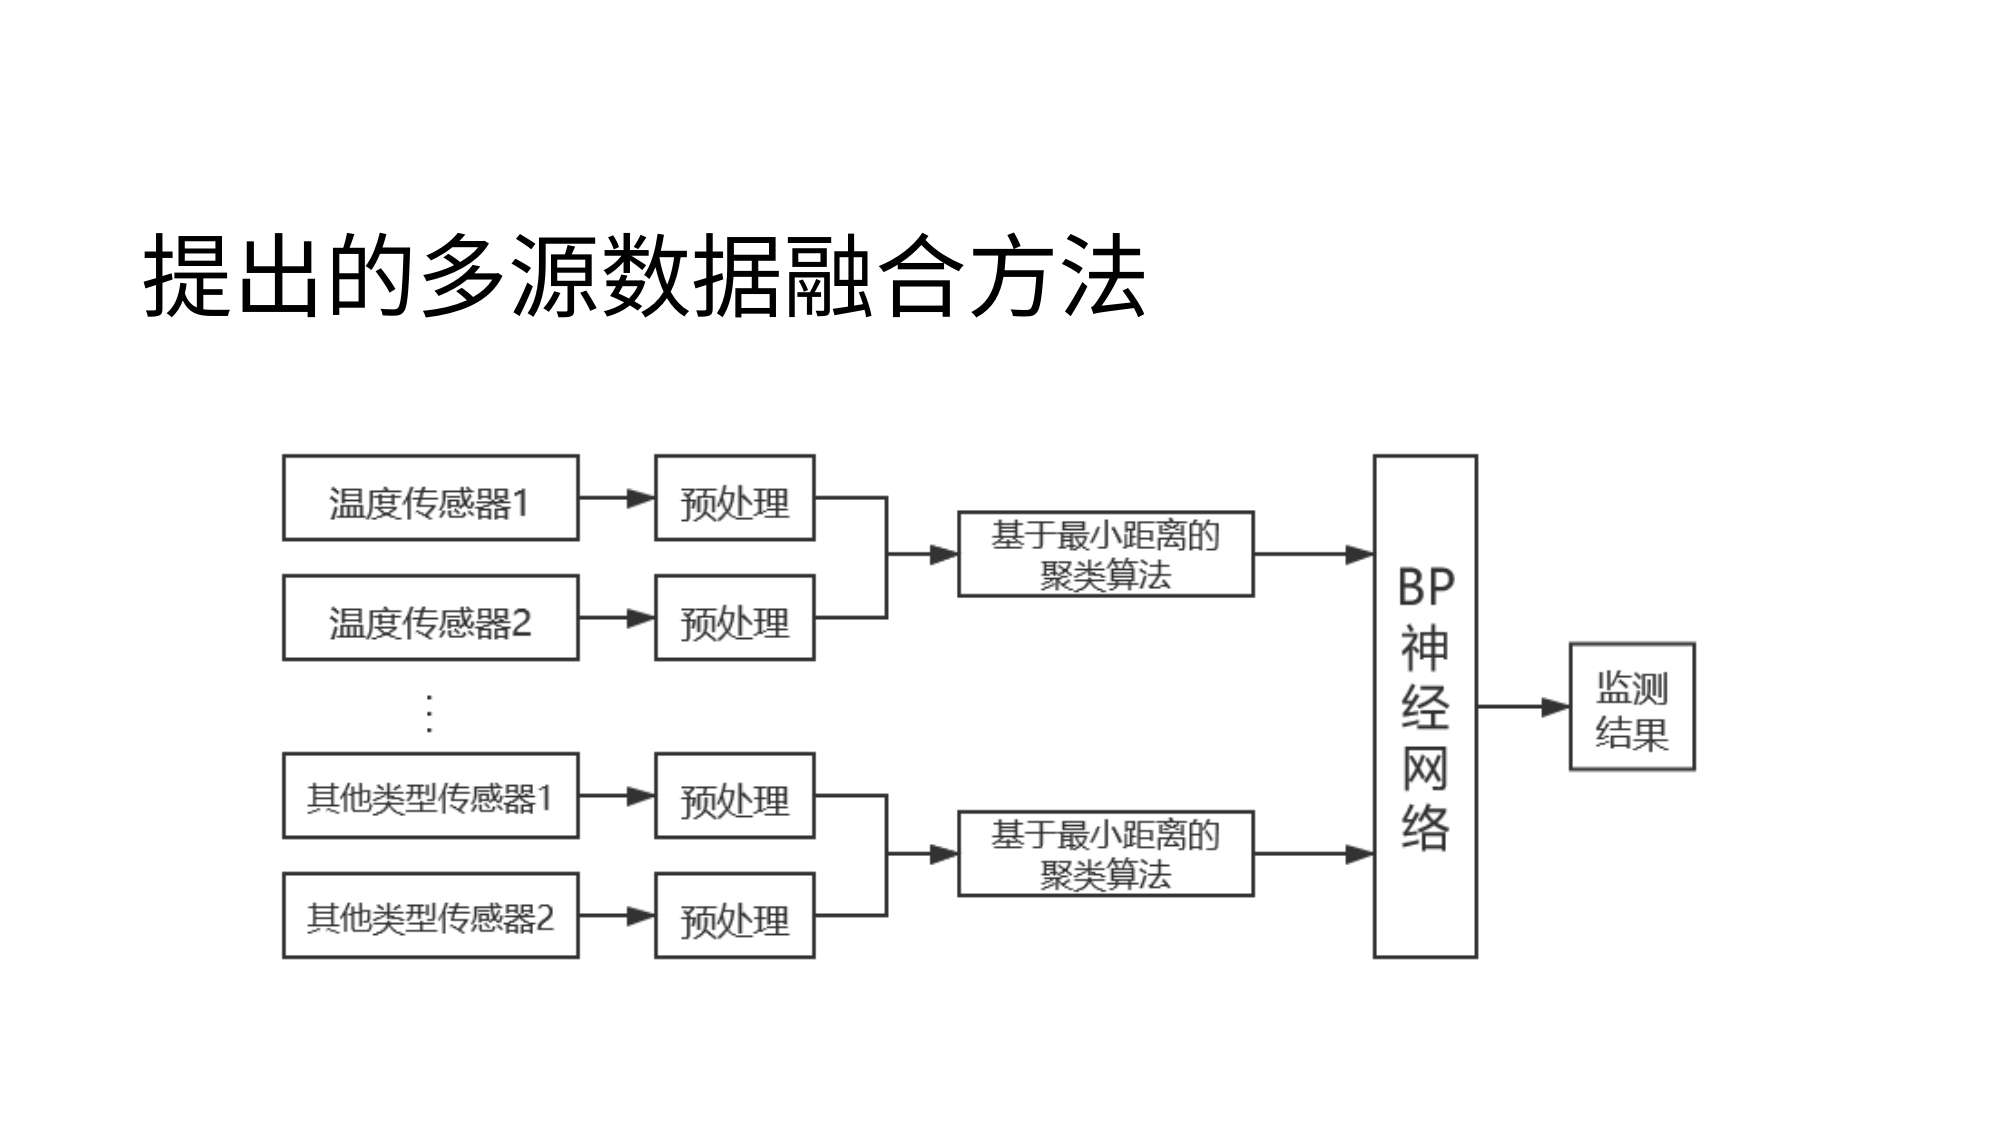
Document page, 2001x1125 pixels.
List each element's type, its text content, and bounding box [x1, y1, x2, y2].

title 提出的多源数据融合方法 [126, 172, 1852, 390]
picture [239, 411, 1740, 1003]
